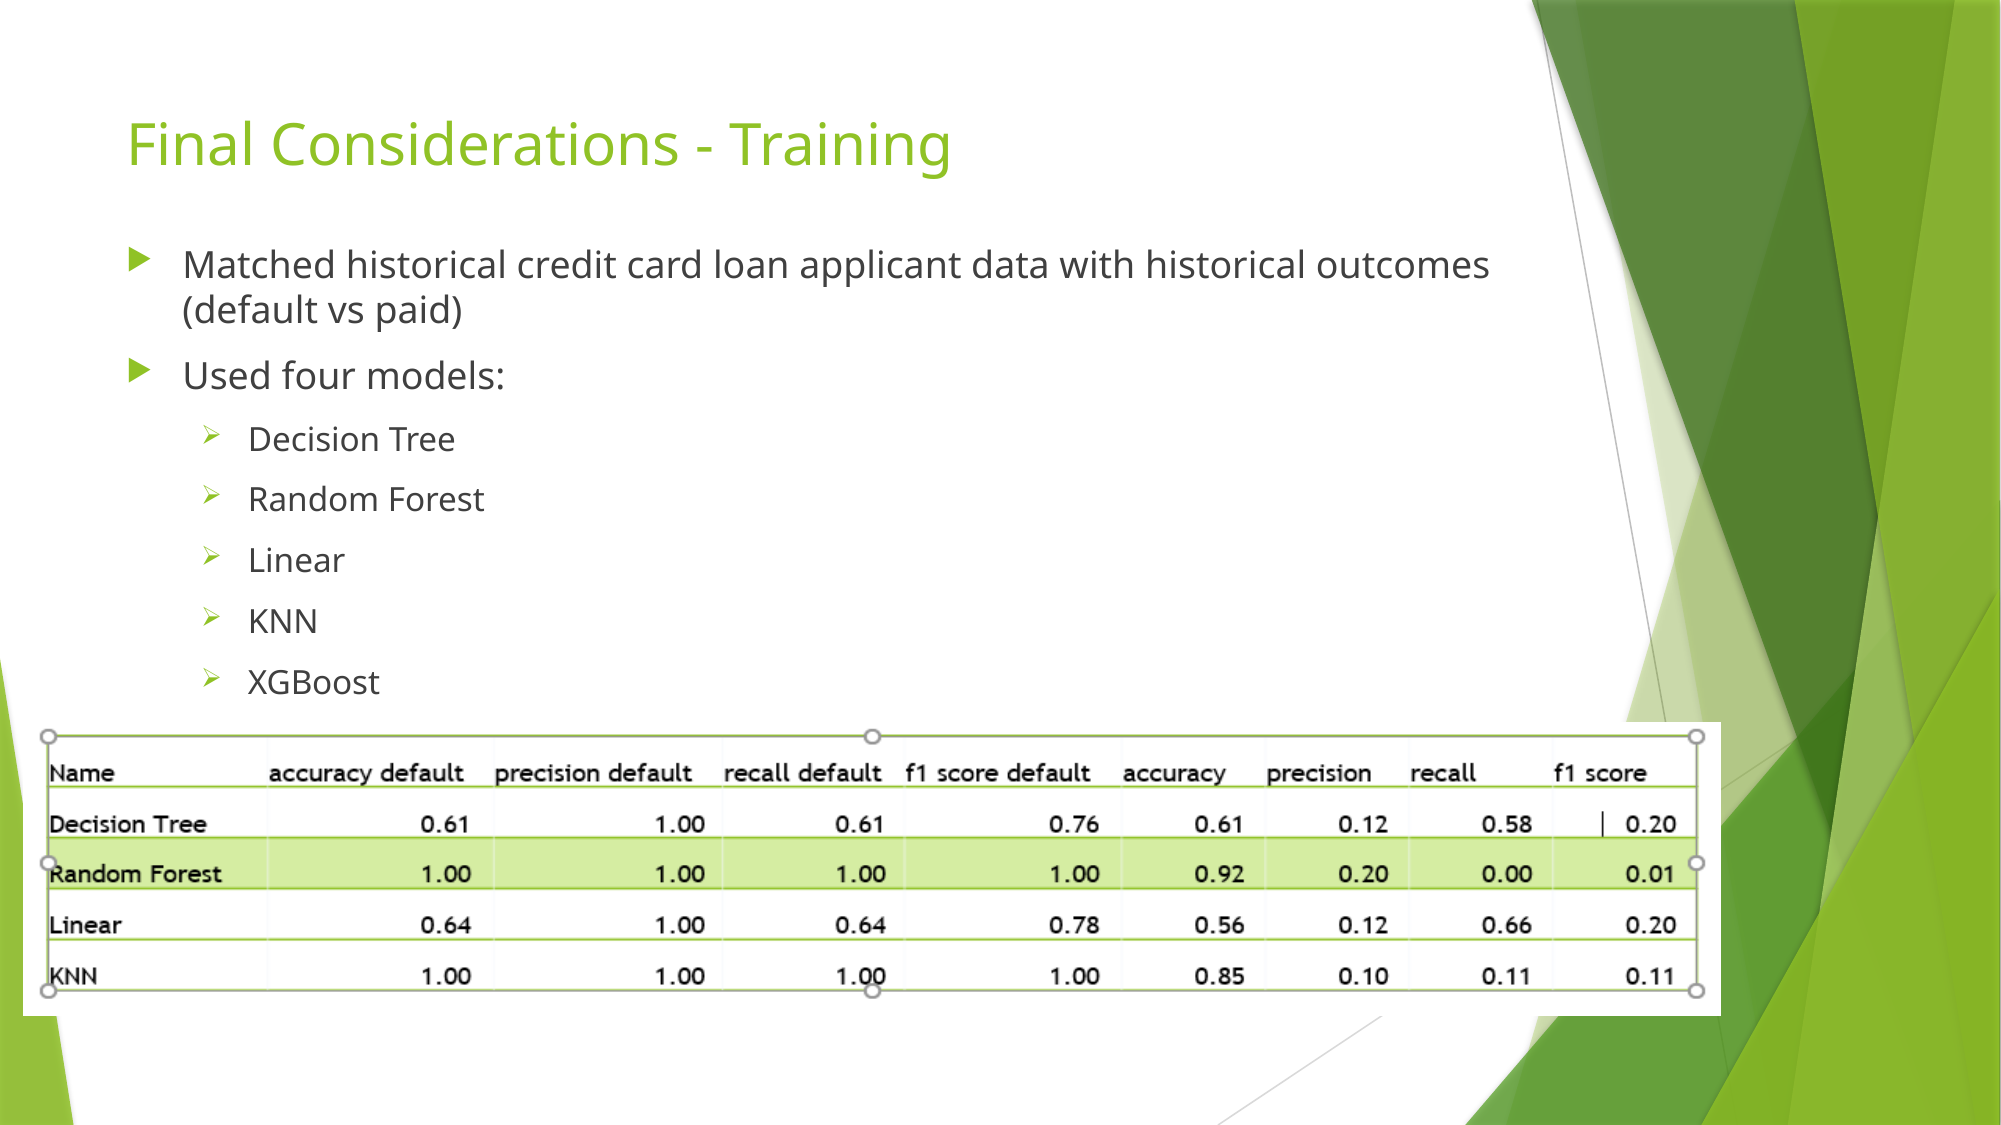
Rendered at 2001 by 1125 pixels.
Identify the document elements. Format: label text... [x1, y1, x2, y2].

picture [22, 721, 1721, 1016]
title Final Considerations - Training [111, 99, 1522, 233]
list Matched historical credit card loan applicant data with historical outcomes (default vs paid) Used four models: Decision Tree Random Forest Linear KNN XGBoost [111, 233, 1522, 721]
